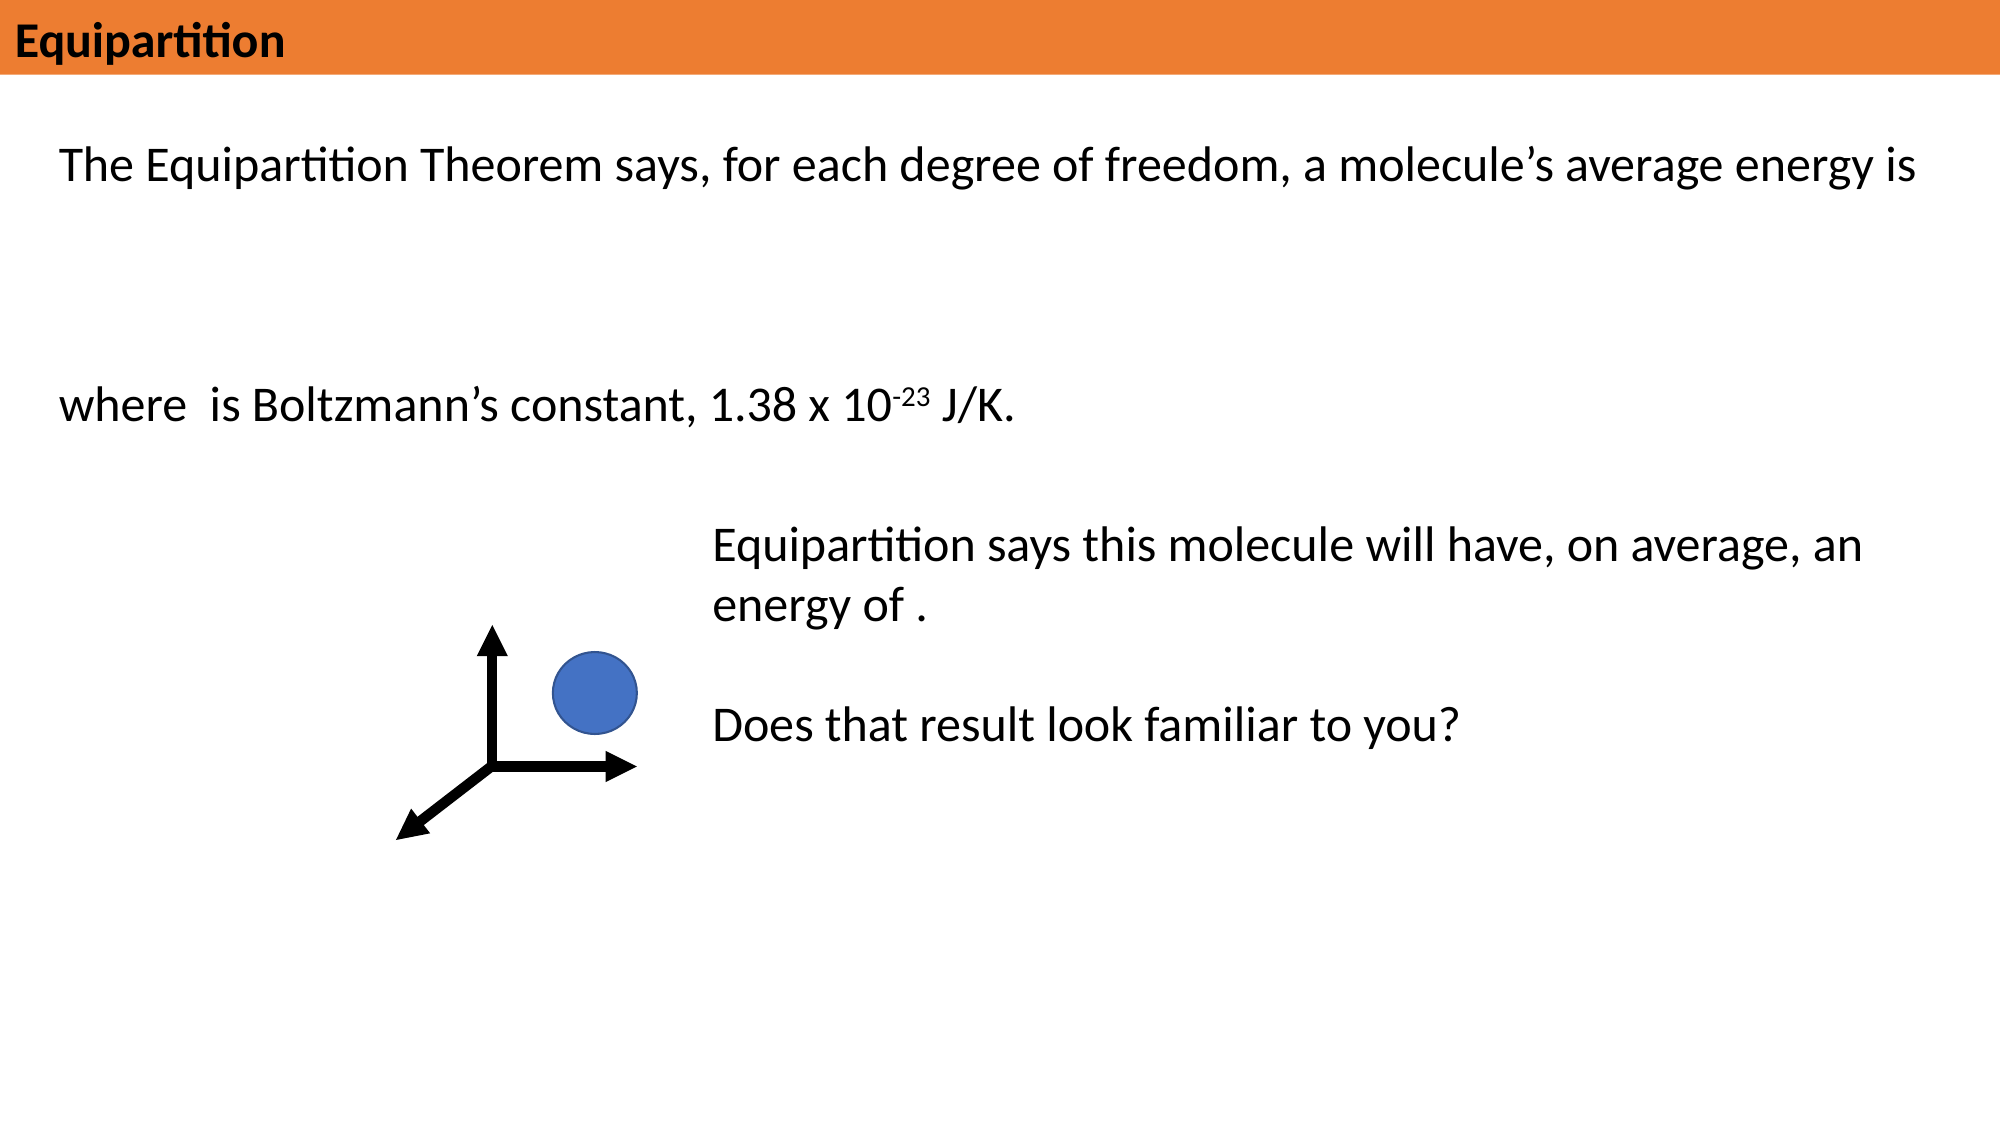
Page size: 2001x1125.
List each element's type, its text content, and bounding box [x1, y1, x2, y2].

text_box Equipartition [0, 0, 2000, 75]
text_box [395, 765, 492, 840]
text_box [551, 650, 638, 736]
